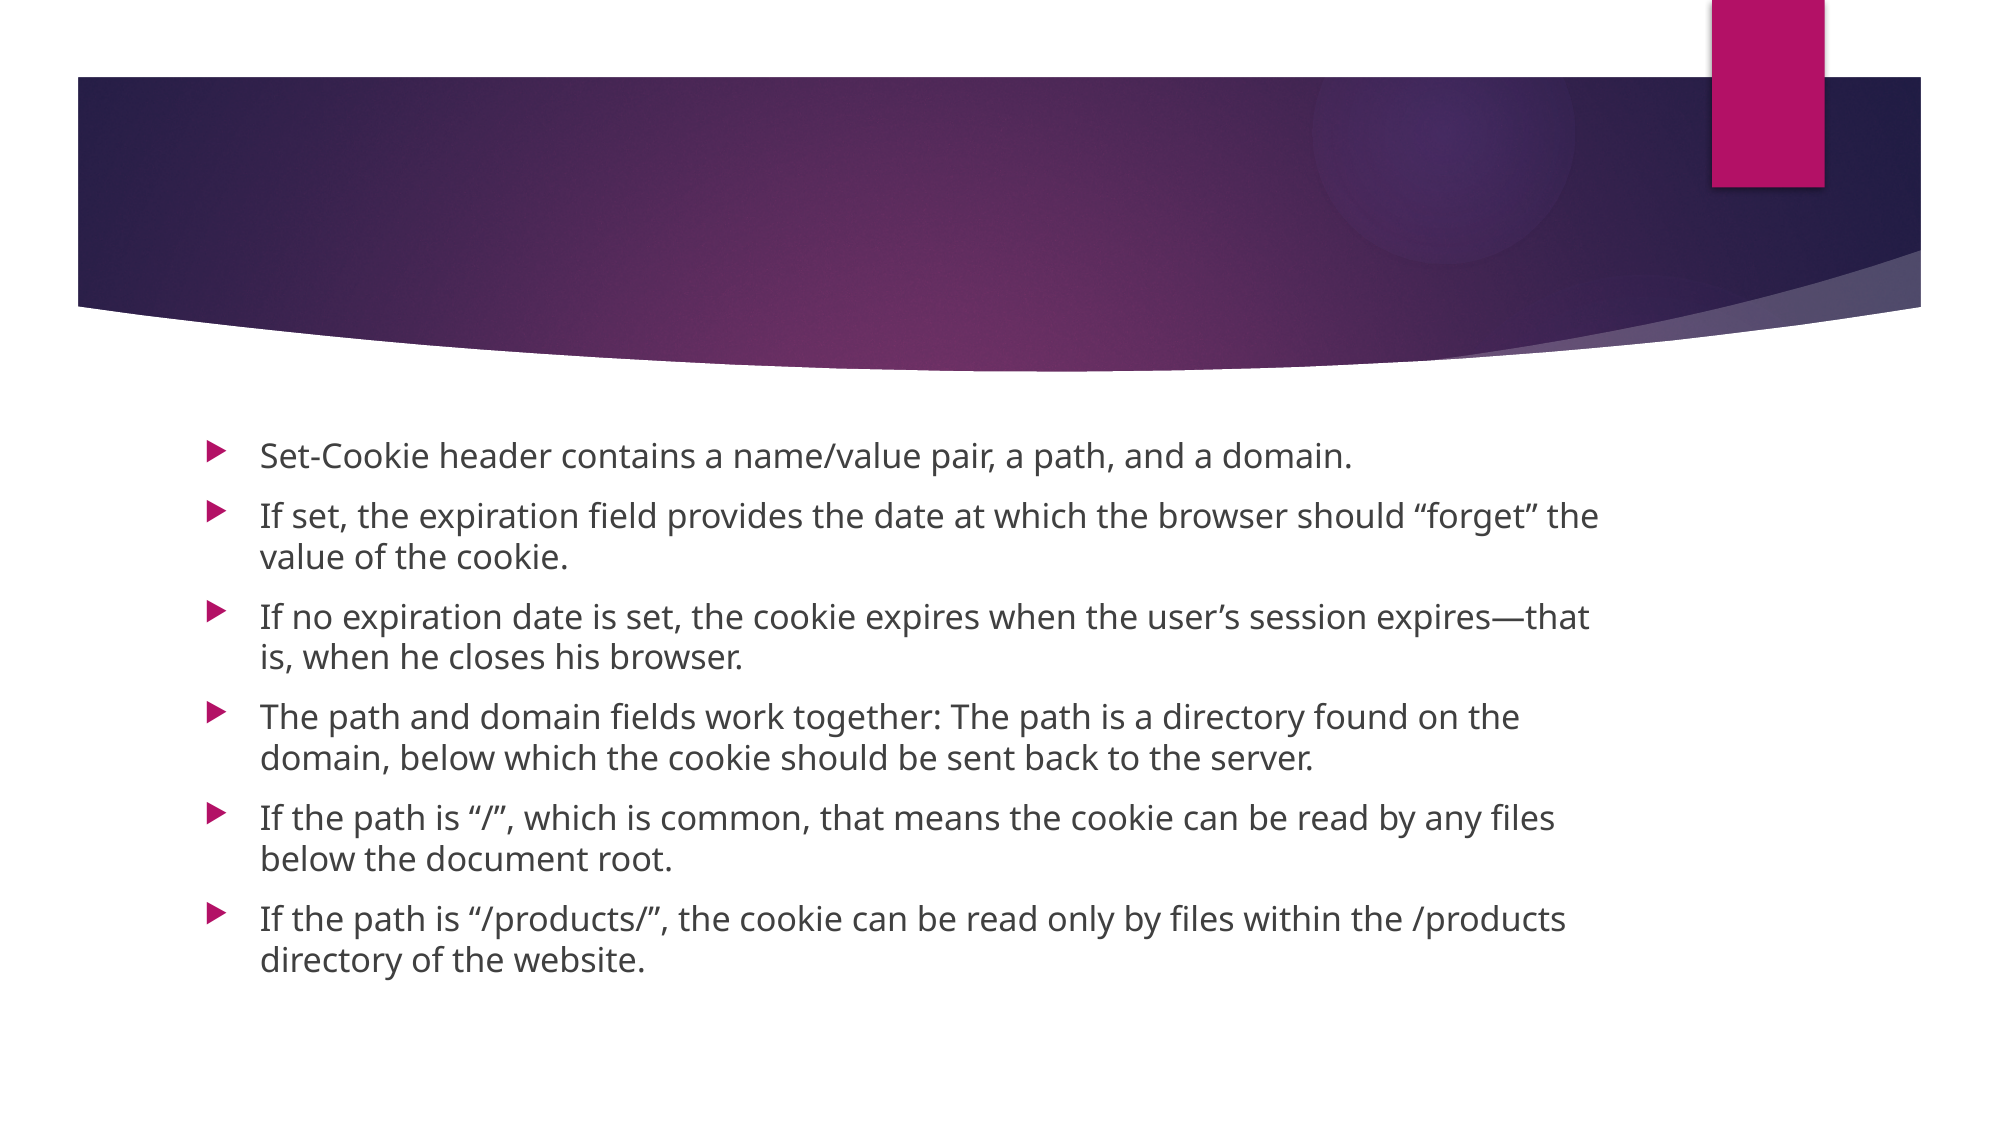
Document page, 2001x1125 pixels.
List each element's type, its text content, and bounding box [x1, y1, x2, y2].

list Set-Cookie header contains a name/value pair, a path, and a domain. If set, the expiration field provides the date at which the browser should “forget” the value of the cookie. If no expiration date is set, the cookie expires when the user’s session expires—that is, when he closes his browser. The path and domain fields work together: The path is a directory found on the domain, below which the cookie should be sent back to the server. If the path is “/”, which is common, that means the cookie can be read by any files below the document root. If the path is “/products/”, the cookie can be read only by files within the /products directory of the website. [189, 427, 1638, 988]
